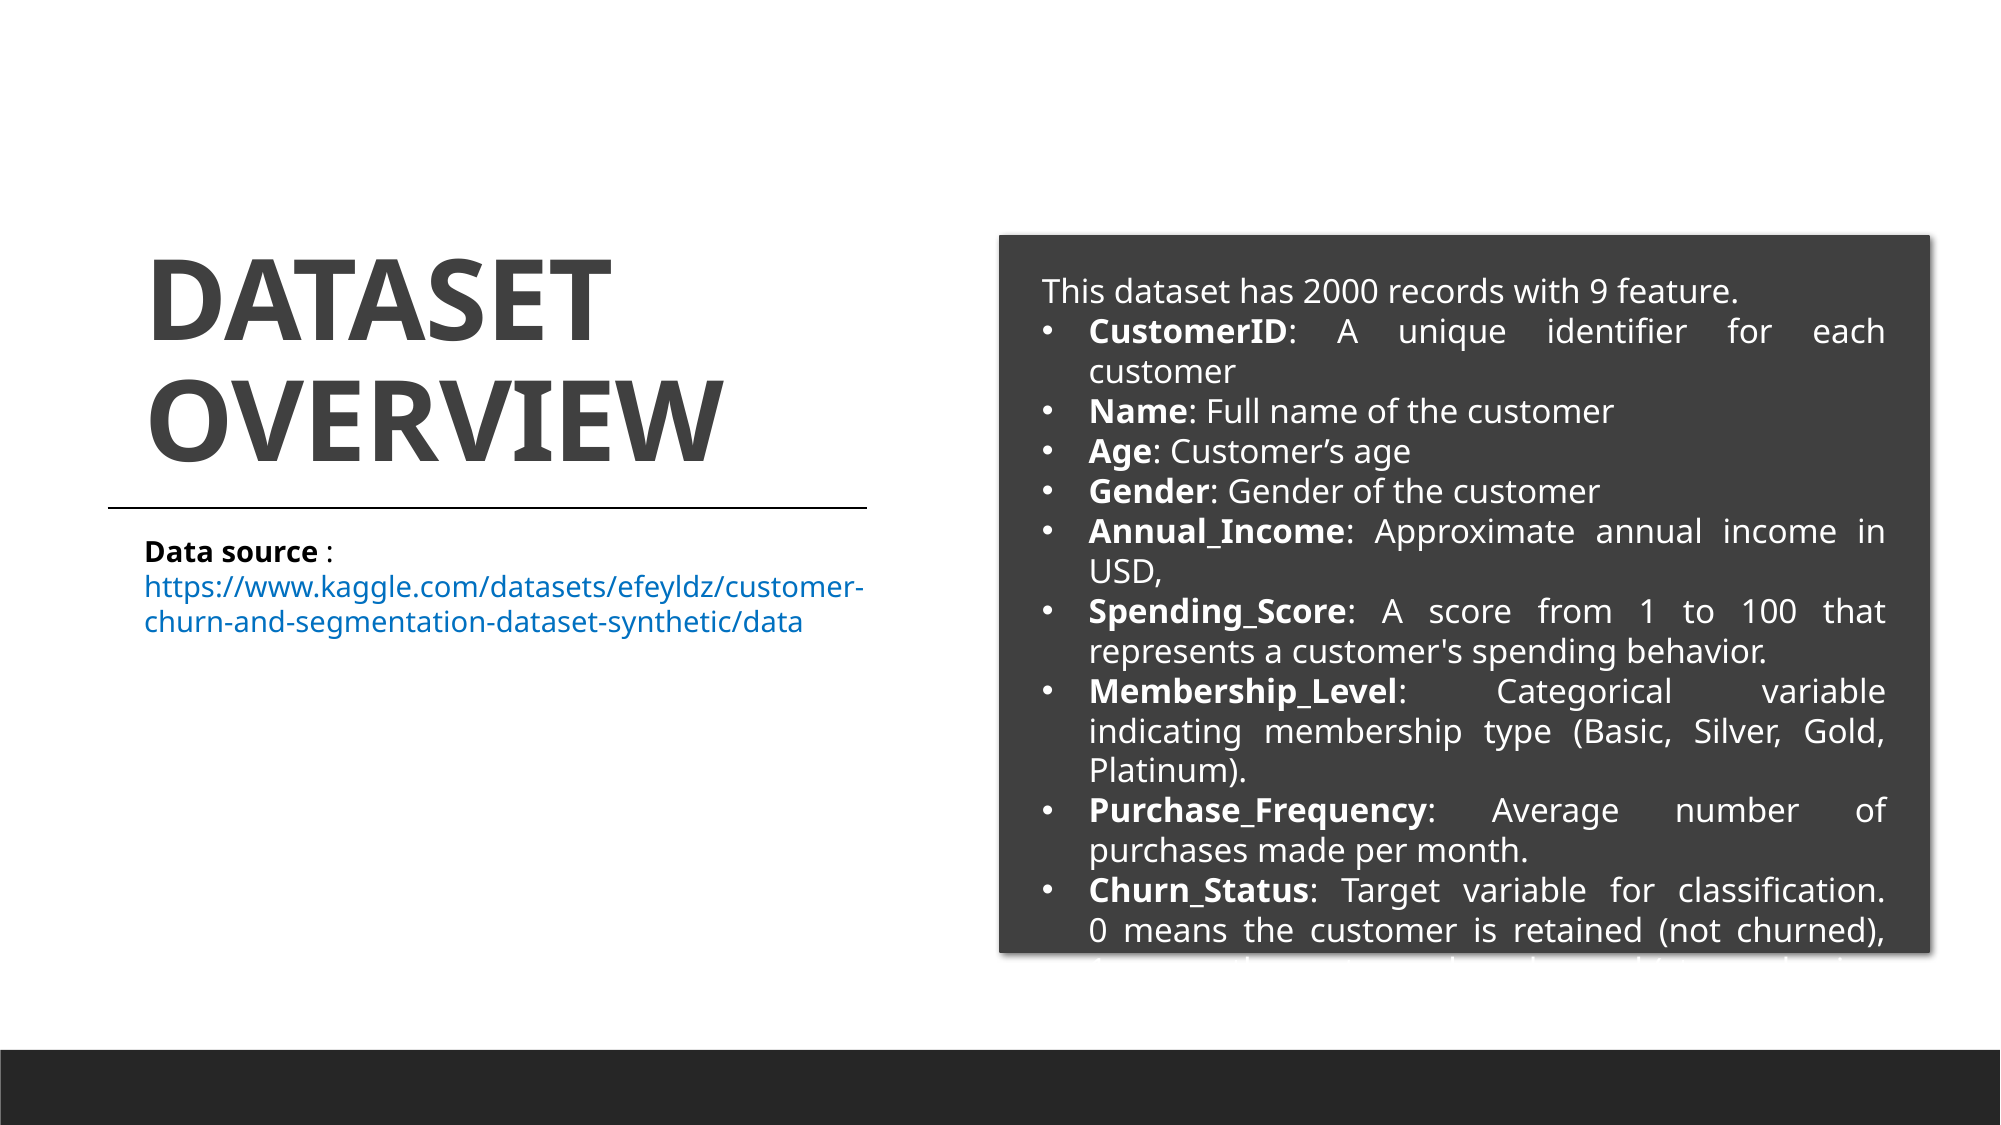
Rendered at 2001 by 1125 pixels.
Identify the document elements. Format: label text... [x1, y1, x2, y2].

text_box This dataset has 2000 records with 9 feature. CustomerID: A unique identifier for each customer Name: Full name of the customer Age: Customer’s age Gender: Gender of the customer Annual_Income: Approximate annual income in USD, Spending_Score: A score from 1 to 100 that represents a customer's spending behavior. Membership_Level: Categorical variable indicating membership type (Basic, Silver, Gold, Platinum). Purchase_Frequency: Average number of purchases made per month. Churn_Status: Target variable for classification. 0 means the customer is retained (not churned), 1 means the customer has churned (stopped using the service). [1027, 263, 1902, 1037]
text_box DATASET OVERVIEW [129, 235, 838, 490]
text_box Data source : https://www.kaggle.com/datasets/efeyldz/customer-churn-and-segmentation-dataset-synthetic/data [129, 526, 889, 646]
text_box [999, 235, 1930, 953]
